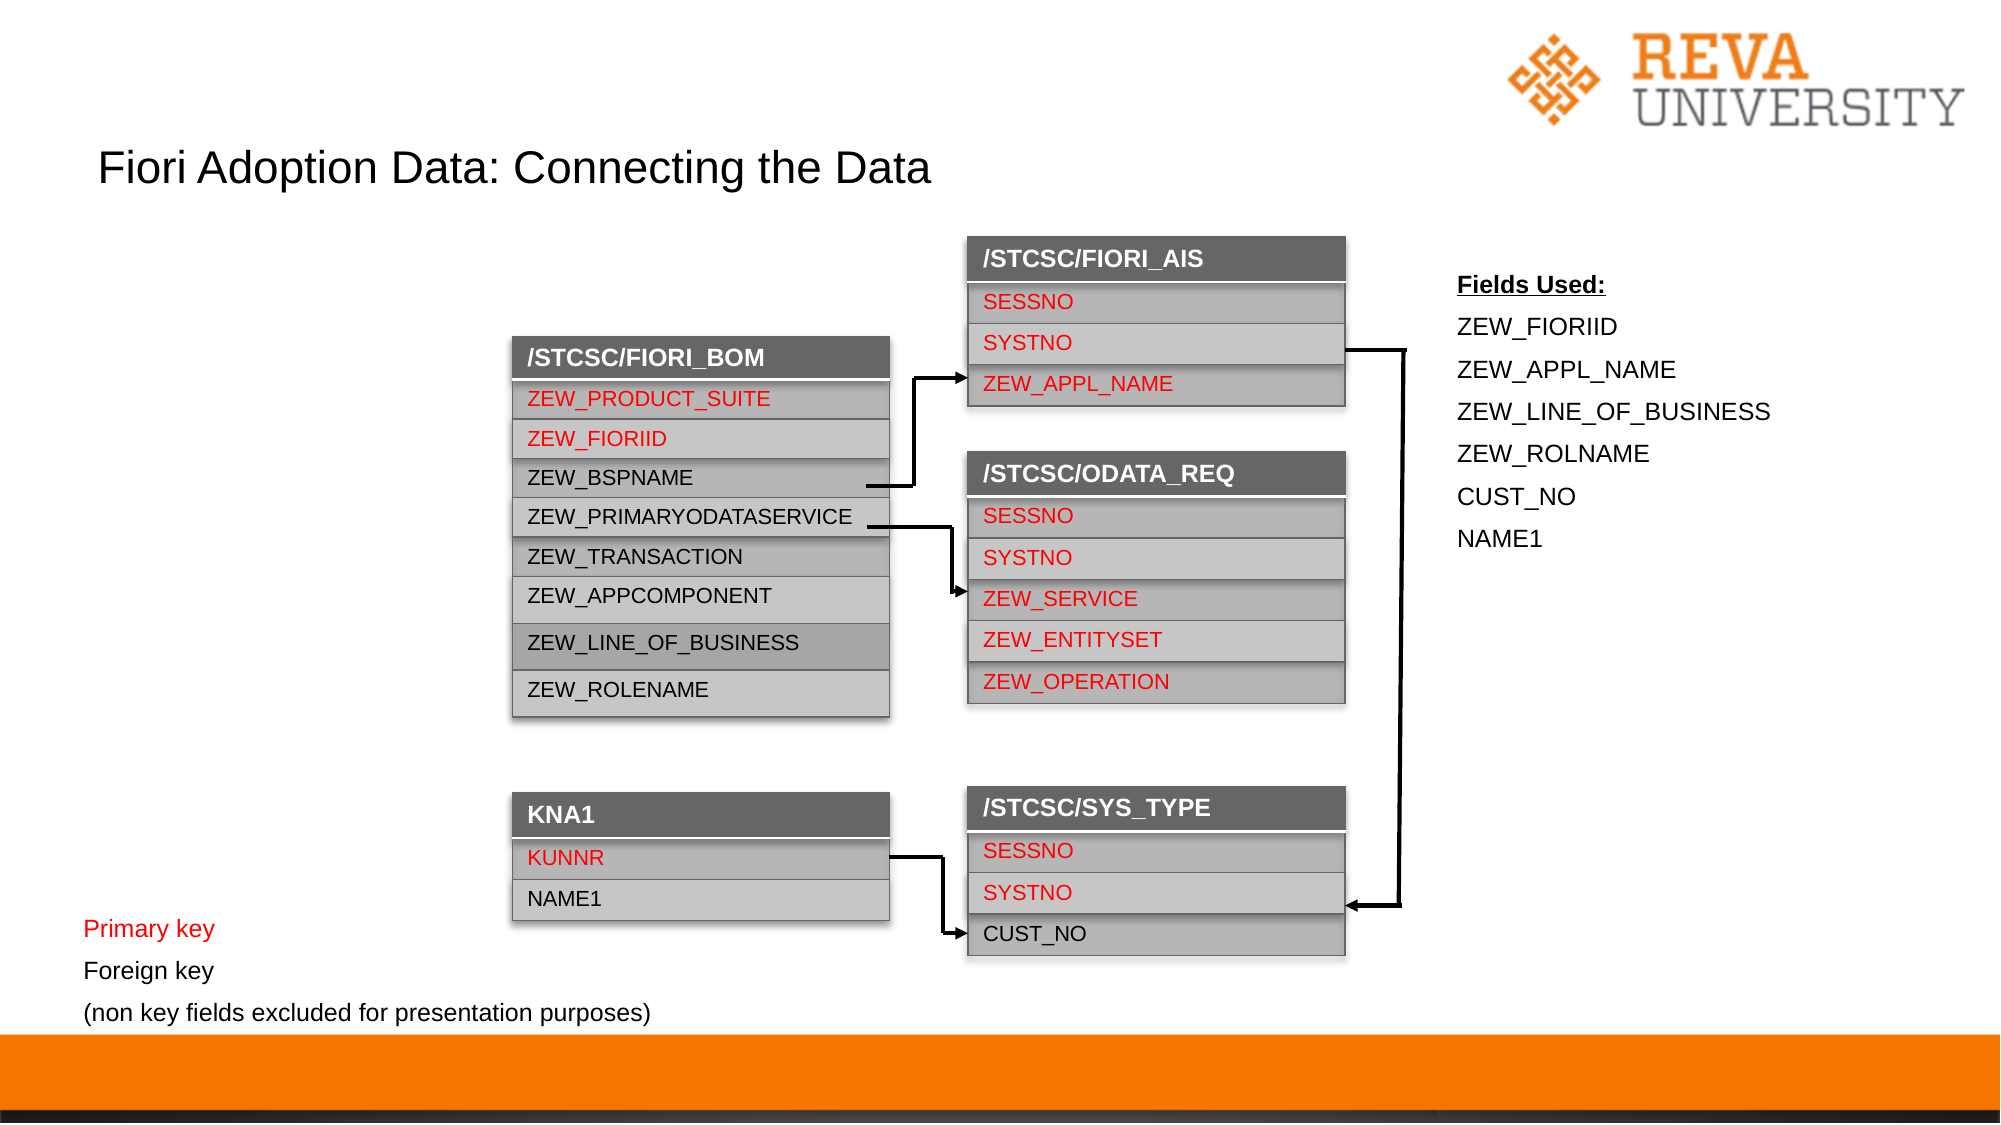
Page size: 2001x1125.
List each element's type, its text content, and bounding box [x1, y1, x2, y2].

table_cell ZEW_APPCOMPONENT [513, 577, 889, 623]
table_cell ZEW_BSPNAME [513, 459, 889, 497]
table_cell ZEW_LINE_OF_BUSINESS [513, 624, 889, 669]
table_cell ZEW_PRIMARYODATASERVICE [513, 498, 889, 536]
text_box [1398, 351, 1404, 906]
table_cell SESSNO [969, 833, 1344, 872]
title Fiori Adoption Data: Connecting the Data [82, 135, 1918, 257]
table_cell NAME1 [513, 880, 889, 920]
table_cell ZEW_APPL_NAME [969, 365, 1344, 405]
table_cell ZEW_SERVICE [969, 580, 1344, 620]
picture [1507, 15, 1988, 144]
picture [0, 1022, 2000, 1123]
table_header /STCSC/ODATA_REQ [969, 453, 1344, 495]
table_cell ZEW_PRODUCT_SUITE [513, 381, 889, 418]
table_cell SYSTNO [969, 873, 1344, 913]
table_cell ZEW_FIORIID [513, 420, 889, 458]
table_cell CUST_NO [969, 915, 1344, 955]
table_header KNA1 [513, 794, 889, 837]
table_cell ZEW_OPERATION [969, 663, 1344, 703]
table_cell SESSNO [969, 283, 1344, 323]
table_cell SYSTNO [969, 324, 1344, 364]
table_cell ZEW_ENTITYSET [969, 621, 1344, 661]
text_box Fields Used: ZEW_FIORIID ZEW_APPL_NAME ZEW_LINE_OF_BUSINESS ZEW_ROLNAME CUST_NO NAME1 [1457, 268, 1904, 638]
table_cell KUNNR [513, 839, 889, 879]
table_header /STCSC/FIORI_AIS [969, 238, 1344, 281]
table_header /STCSC/SYS_TYPE [969, 787, 1344, 830]
table_cell SYSTNO [969, 539, 1344, 579]
table_cell SESSNO [969, 498, 1344, 537]
table_cell ZEW_ROLENAME [513, 671, 889, 716]
table_header /STCSC/FIORI_BOM [513, 337, 889, 378]
table_cell ZEW_TRANSACTION [513, 538, 889, 576]
text_box Primary key Foreign key (non key fields excluded for presentation purposes) [83, 912, 653, 1027]
